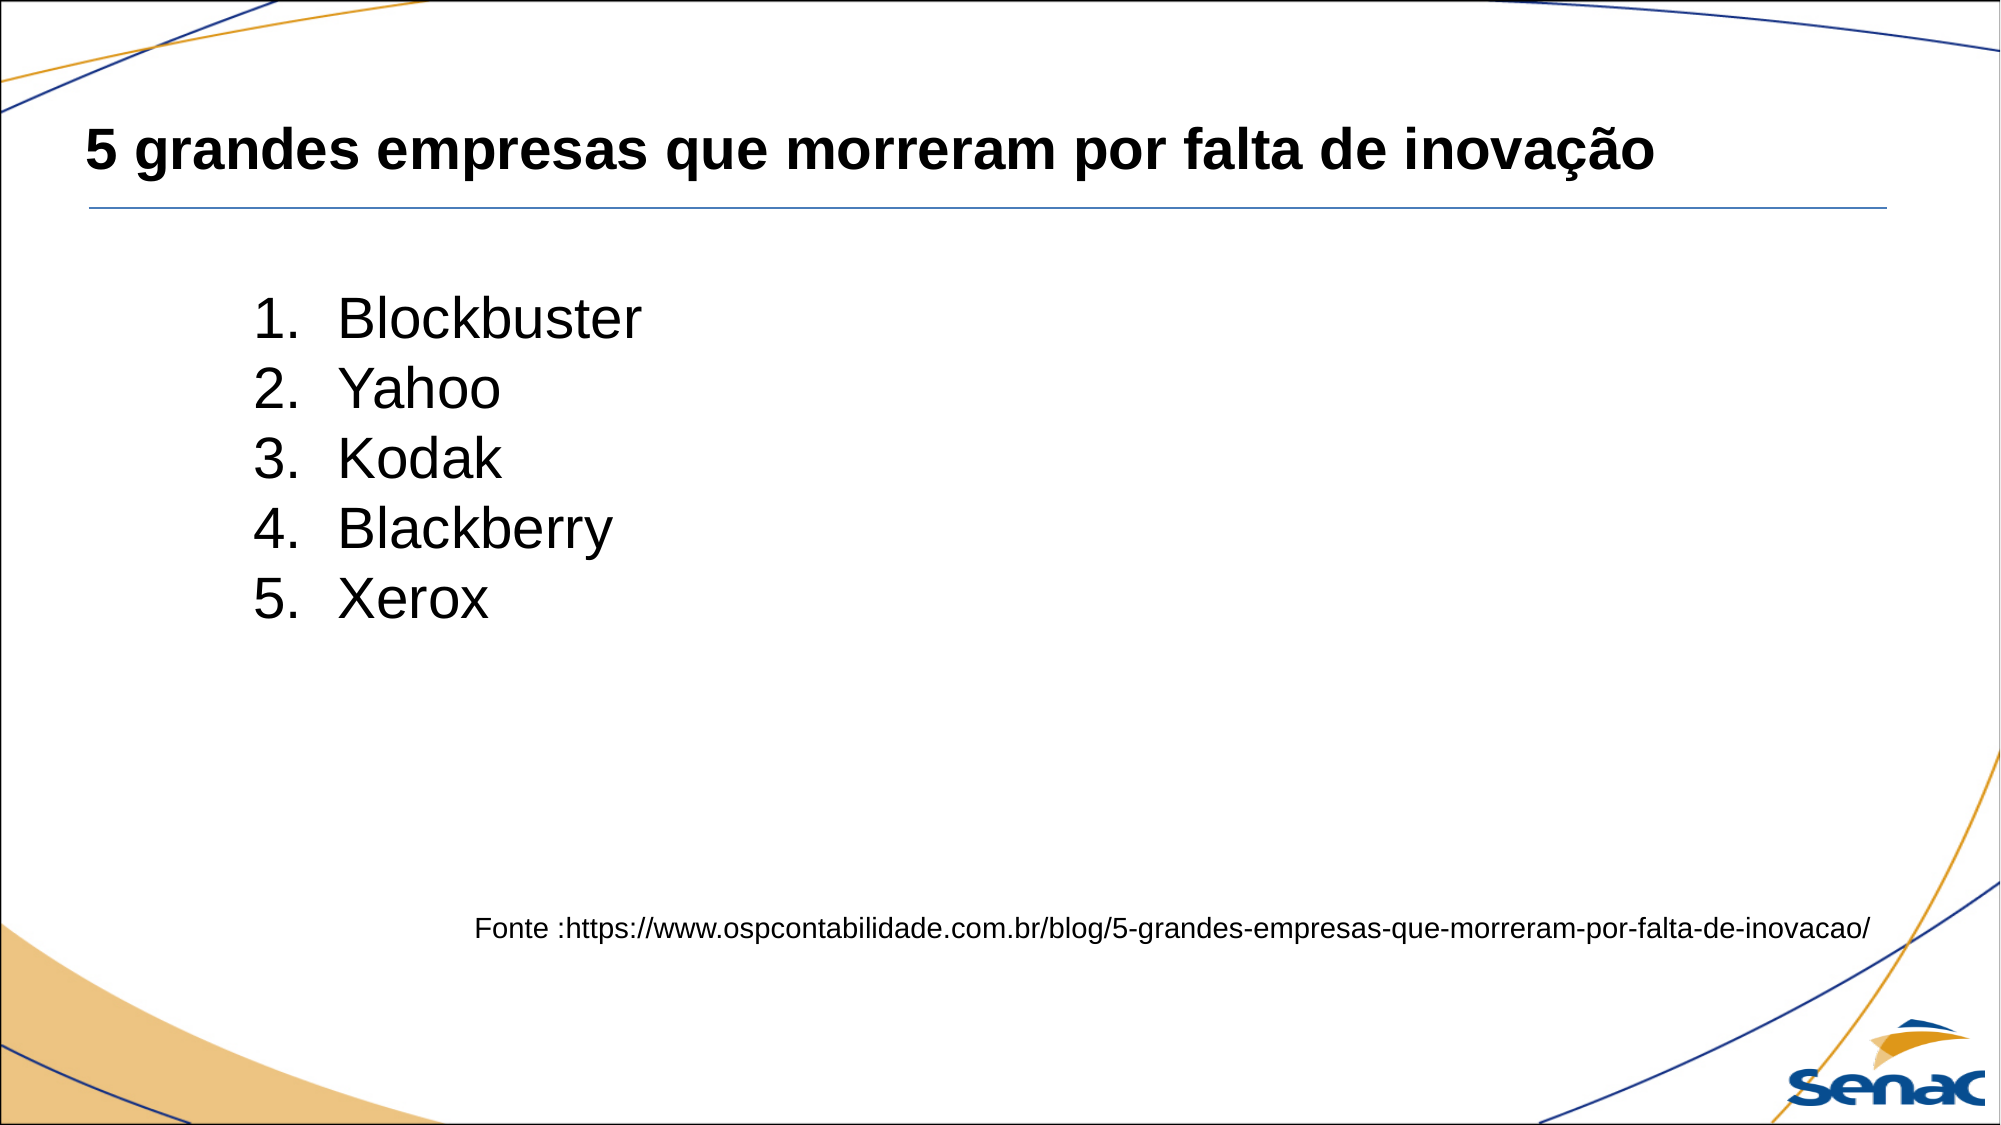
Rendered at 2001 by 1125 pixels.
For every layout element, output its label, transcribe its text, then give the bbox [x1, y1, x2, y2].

picture [0, 0, 2001, 1125]
text_box Blockbuster Yahoo Kodak Blackberry Xerox Fonte :https://www.ospcontabilidade.com.br/blog/5-grandes-empresas-que-morreram-por-falta-de-inovacao/ [88, 272, 1888, 1023]
text_box 5 grandes empresas que morreram por falta de inovação [70, 90, 1882, 198]
